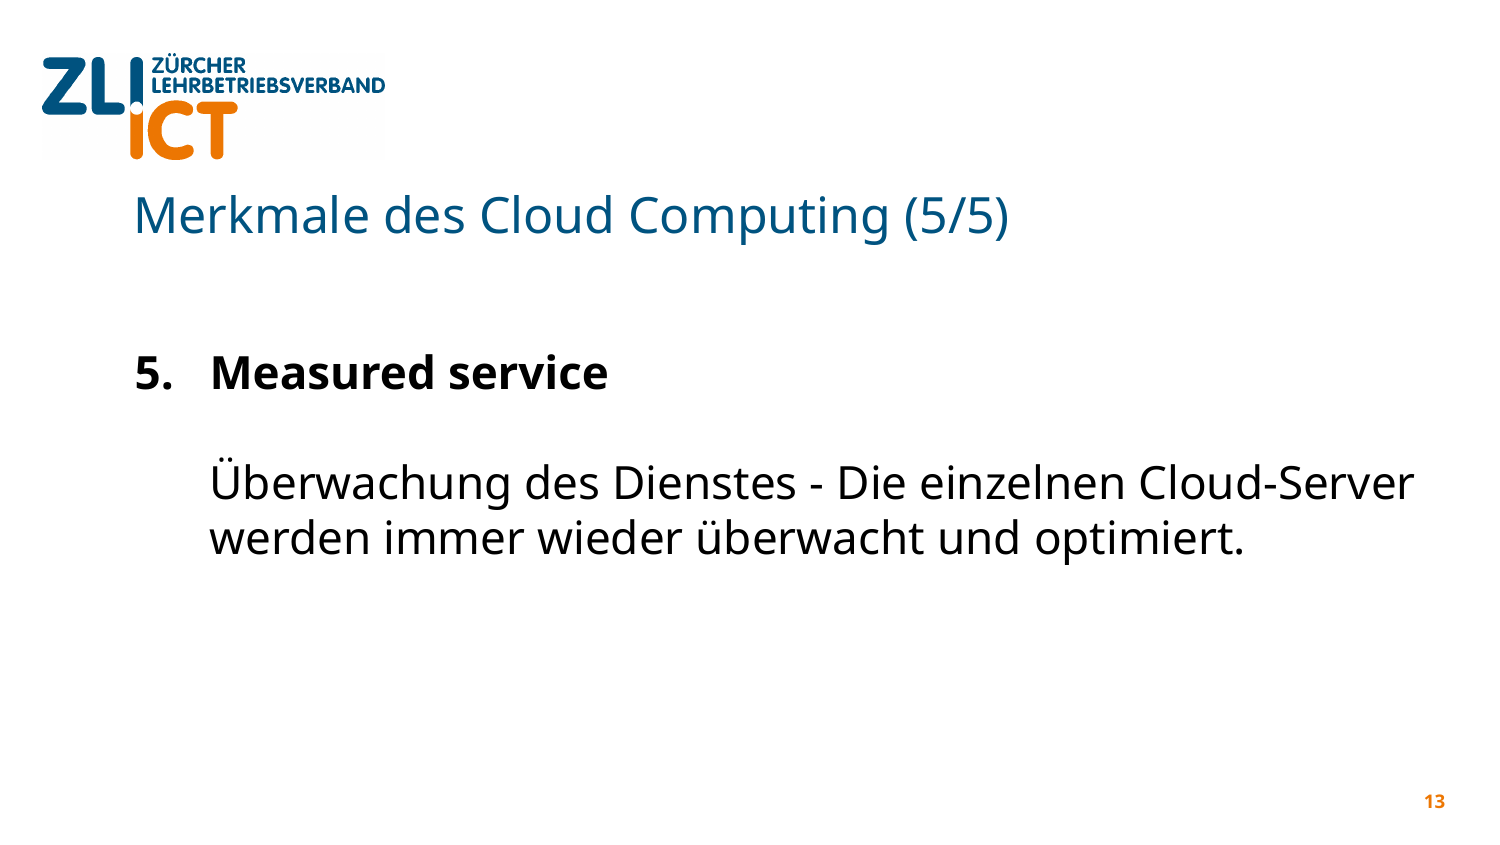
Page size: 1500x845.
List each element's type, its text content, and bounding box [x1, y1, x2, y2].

slide_number 13 [1108, 782, 1459, 828]
list Measured service Überwachung des Dienstes - Die einzelnen Cloud-Server werden immer wieder überwacht und optimiert. [121, 251, 1459, 741]
title Merkmale des Cloud Computing (5/5) [121, 177, 1459, 246]
picture [42, 53, 385, 160]
